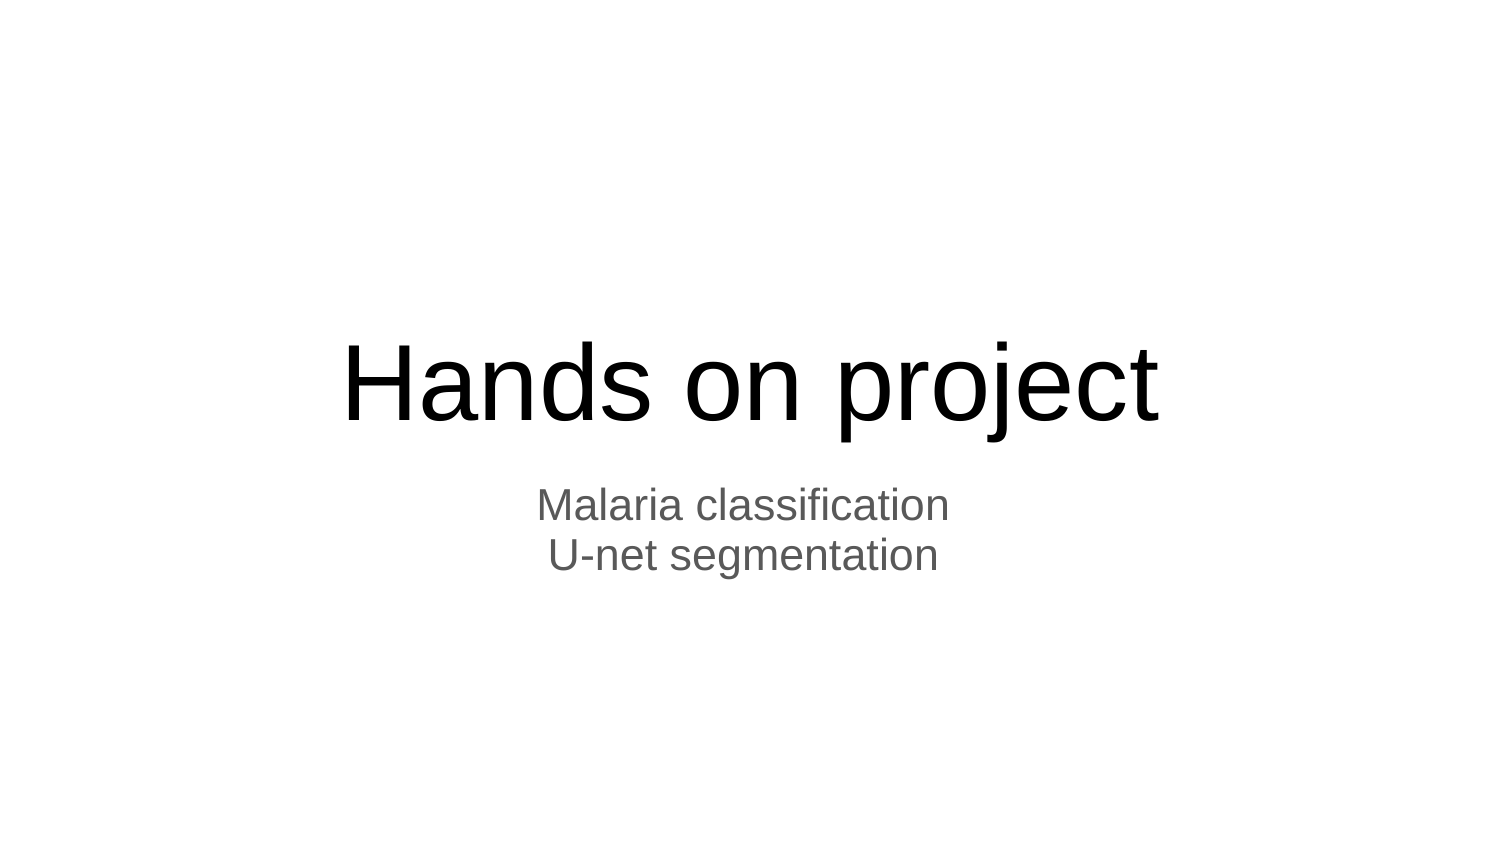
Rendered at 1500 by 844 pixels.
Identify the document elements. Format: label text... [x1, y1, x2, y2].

title Hands on project [51, 122, 1449, 459]
subtitle Malaria classification U-net segmentation [51, 464, 1449, 595]
